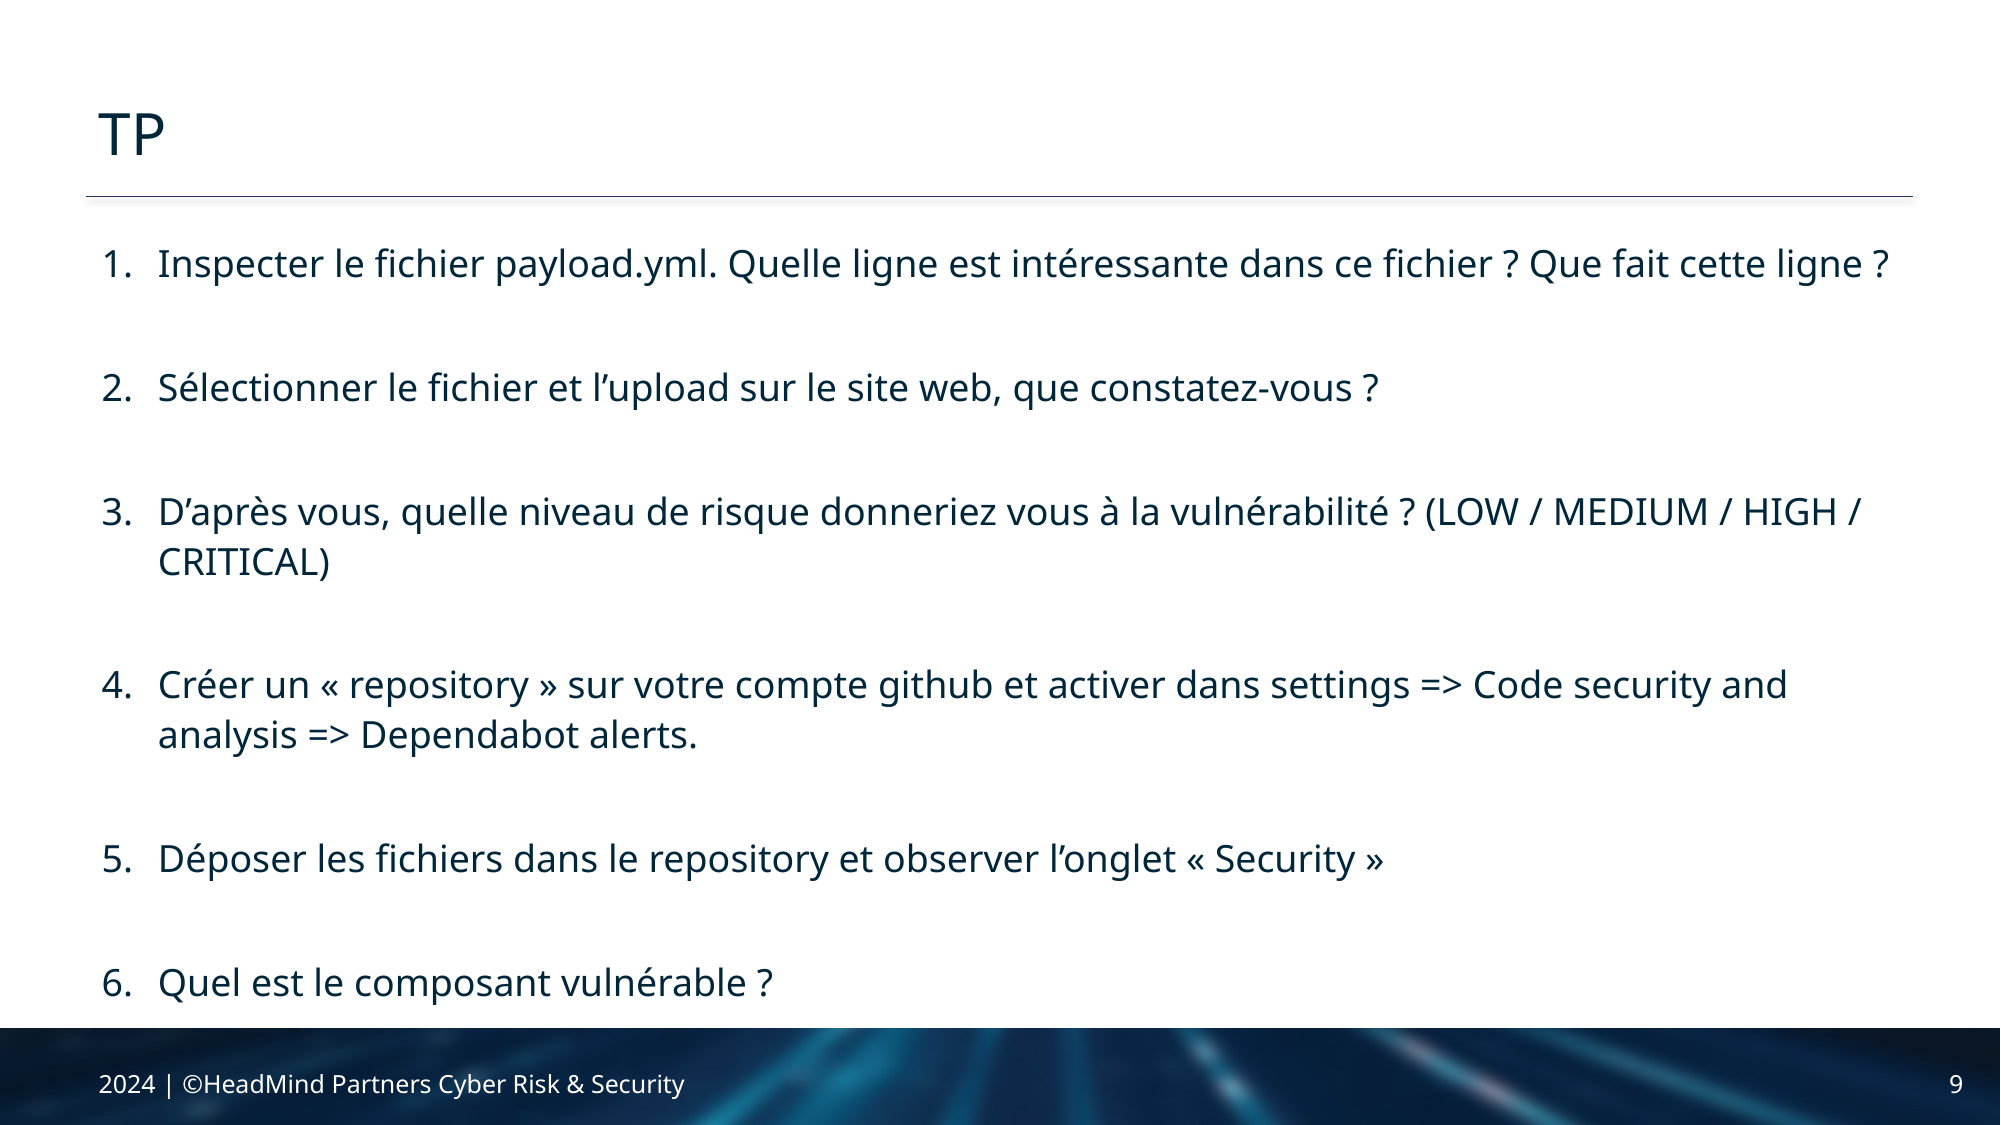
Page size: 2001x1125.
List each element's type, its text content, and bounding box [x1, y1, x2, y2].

list Inspecter le fichier payload.yml. Quelle ligne est intéressante dans ce fichier ? Que fait cette ligne ? Sélectionner le fichier et l’upload sur le site web, que constatez-vous ? D’après vous, quelle niveau de risque donneriez vous à la vulnérabilité ? (LOW / MEDIUM / HIGH / CRITICAL) Créer un « repository » sur votre compte github et activer dans settings => Code security and analysis => Dependabot alerts. Déposer les fichiers dans le repository et observer l’onglet « Security » Quel est le composant vulnérable ? [86, 227, 1914, 961]
slide_number 9 [1845, 1050, 1964, 1111]
title TP [83, 30, 1914, 173]
footer 2024 | ©HeadMind Partners Cyber Risk & Security [83, 1050, 1015, 1111]
picture [0, 1028, 2000, 1125]
